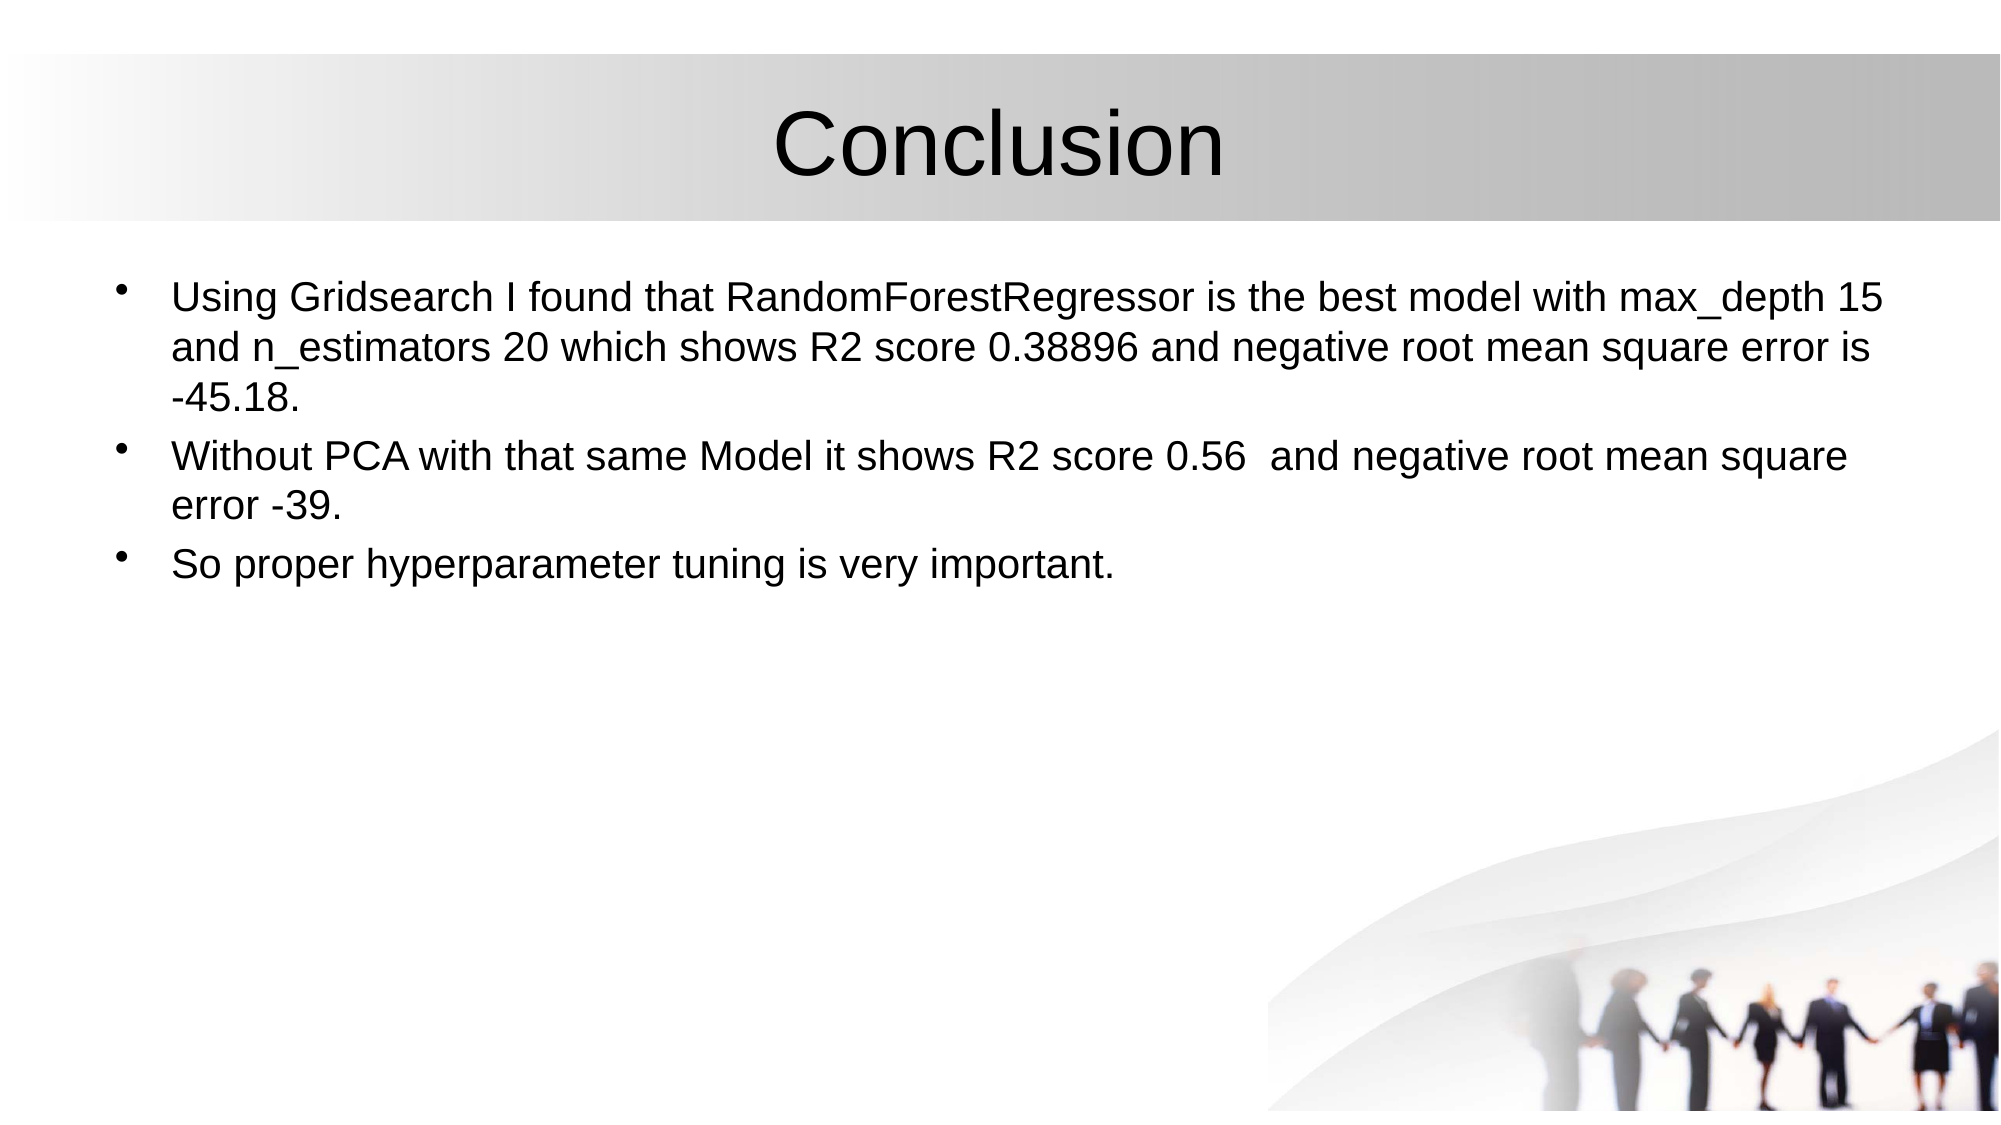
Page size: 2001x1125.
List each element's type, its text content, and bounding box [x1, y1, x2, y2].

picture [1268, 728, 1999, 1111]
title Conclusion [99, 44, 1901, 233]
list Using Gridsearch I found that RandomForestRegressor is the best model with max_depth 15 and n_estimators 20 which shows R2 score 0.38896 and negative root mean square error is -45.18. Without PCA with that same Model it shows R2 score 0.56 and negative root mean square error -39. So proper hyperparameter tuning is very important. [99, 262, 1901, 1006]
